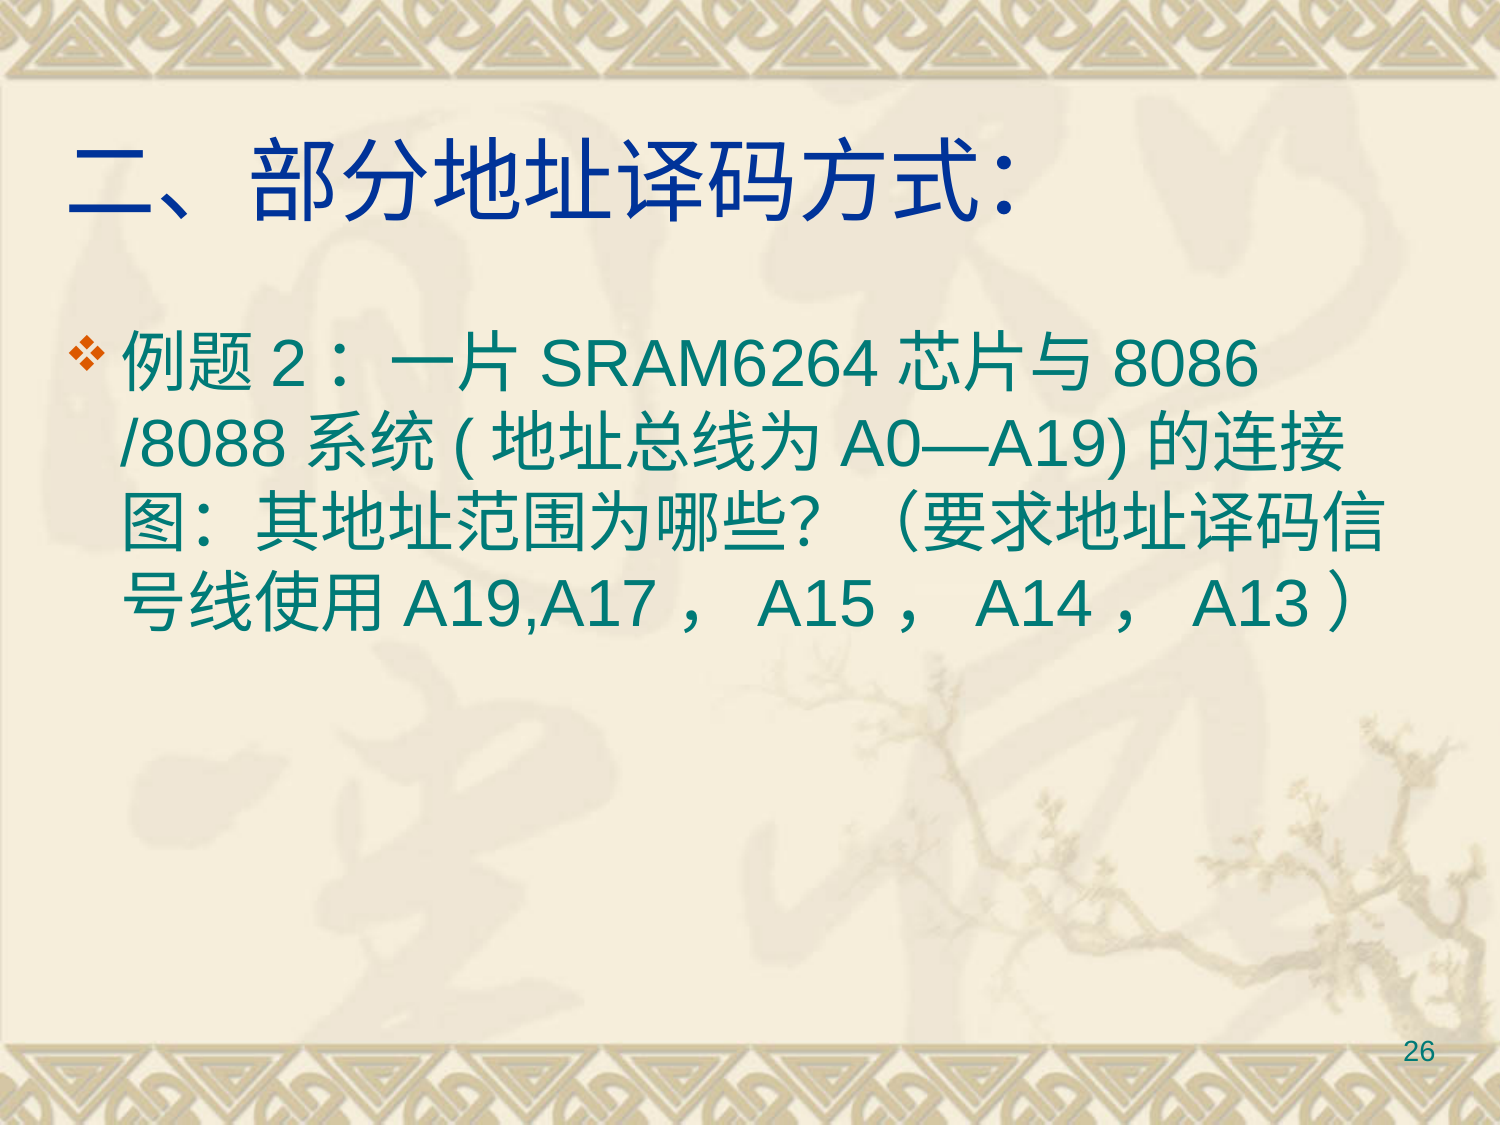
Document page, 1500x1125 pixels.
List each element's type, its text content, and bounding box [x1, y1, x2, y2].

list 例题2：一片SRAM6264芯片与8086 /8088系统(地址总线为A0—A19)的连接图：其地址范围为哪些？（要求地址译码信号线使用A19,A17，A15，A14，A13） [49, 312, 1451, 1001]
slide_number 26 [1074, 1024, 1451, 1103]
picture [0, 0, 1500, 1125]
title 二、部分地址译码方式： [49, 99, 1451, 256]
